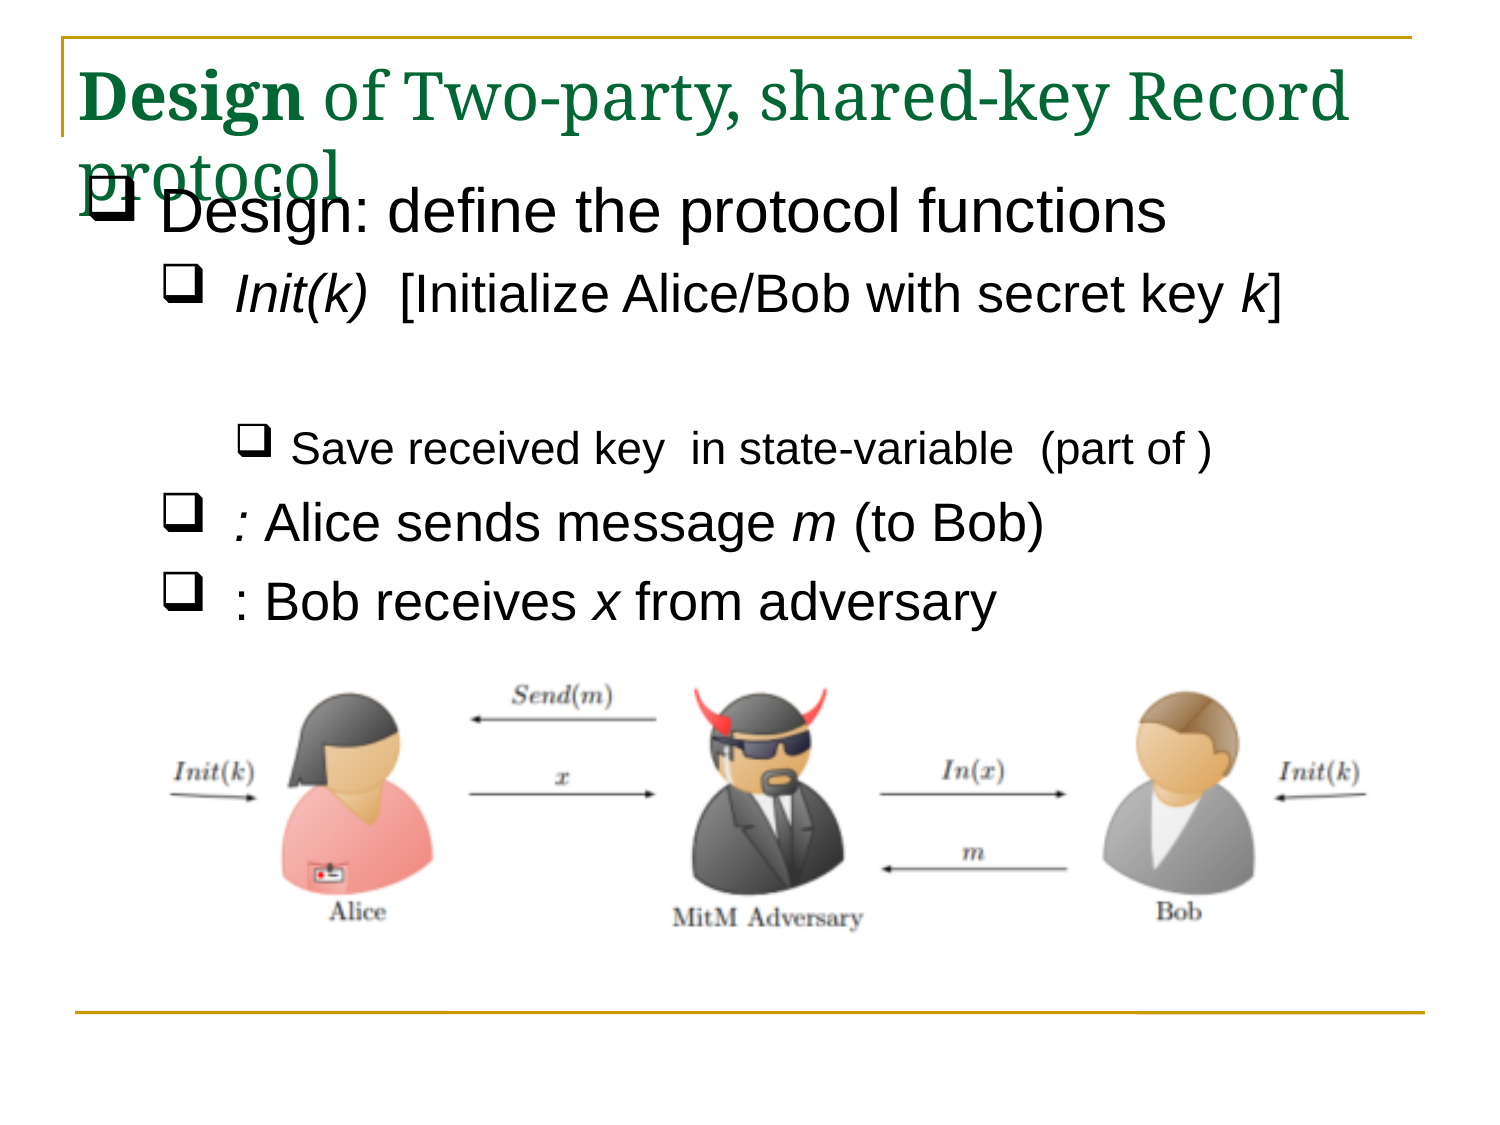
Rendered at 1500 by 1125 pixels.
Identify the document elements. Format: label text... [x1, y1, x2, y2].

picture [112, 645, 1398, 973]
title Design of Two-party, shared-key Record protocol [63, 45, 1425, 174]
